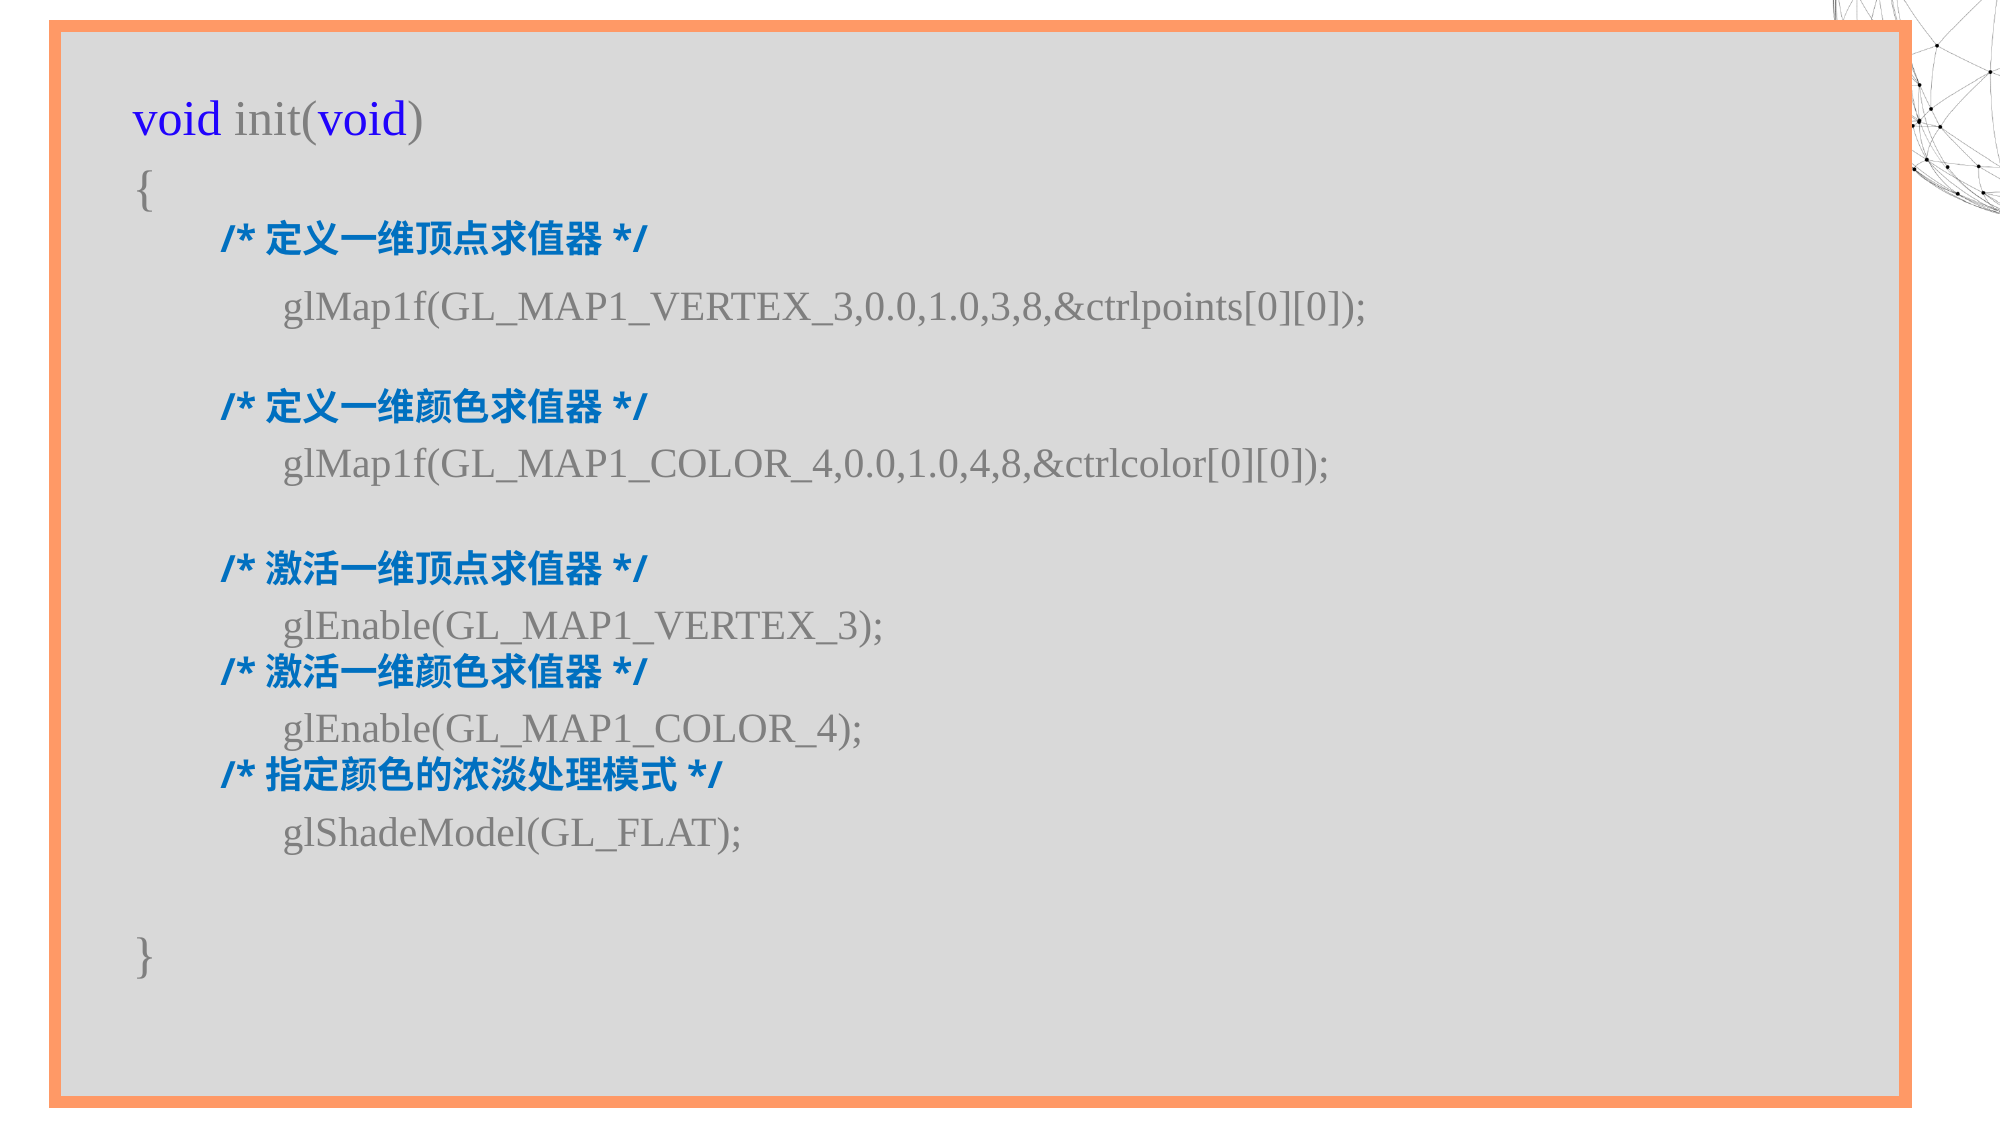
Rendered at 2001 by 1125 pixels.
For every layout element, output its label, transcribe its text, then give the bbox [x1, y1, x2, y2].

text_box void init(void) { /*定义一维顶点求值器*/ glMap1f(GL_MAP1_VERTEX_3,0.0,1.0,3,8,&ctrlpoints[0][0]); /*定义一维颜色求值器*/ glMap1f(GL_MAP1_COLOR_4,0.0,1.0,4,8,&ctrlcolor[0][0]); /*激活一维顶点求值器*/ glEnable(GL_MAP1_VERTEX_3); /*激活一维颜色求值器*/ glEnable(GL_MAP1_COLOR_4); /*指定颜色的浓淡处理模式*/ glShadeModel(GL_FLAT); } [117, 78, 1867, 991]
text_box [54, 25, 1906, 1103]
picture [711, 0, 2000, 725]
